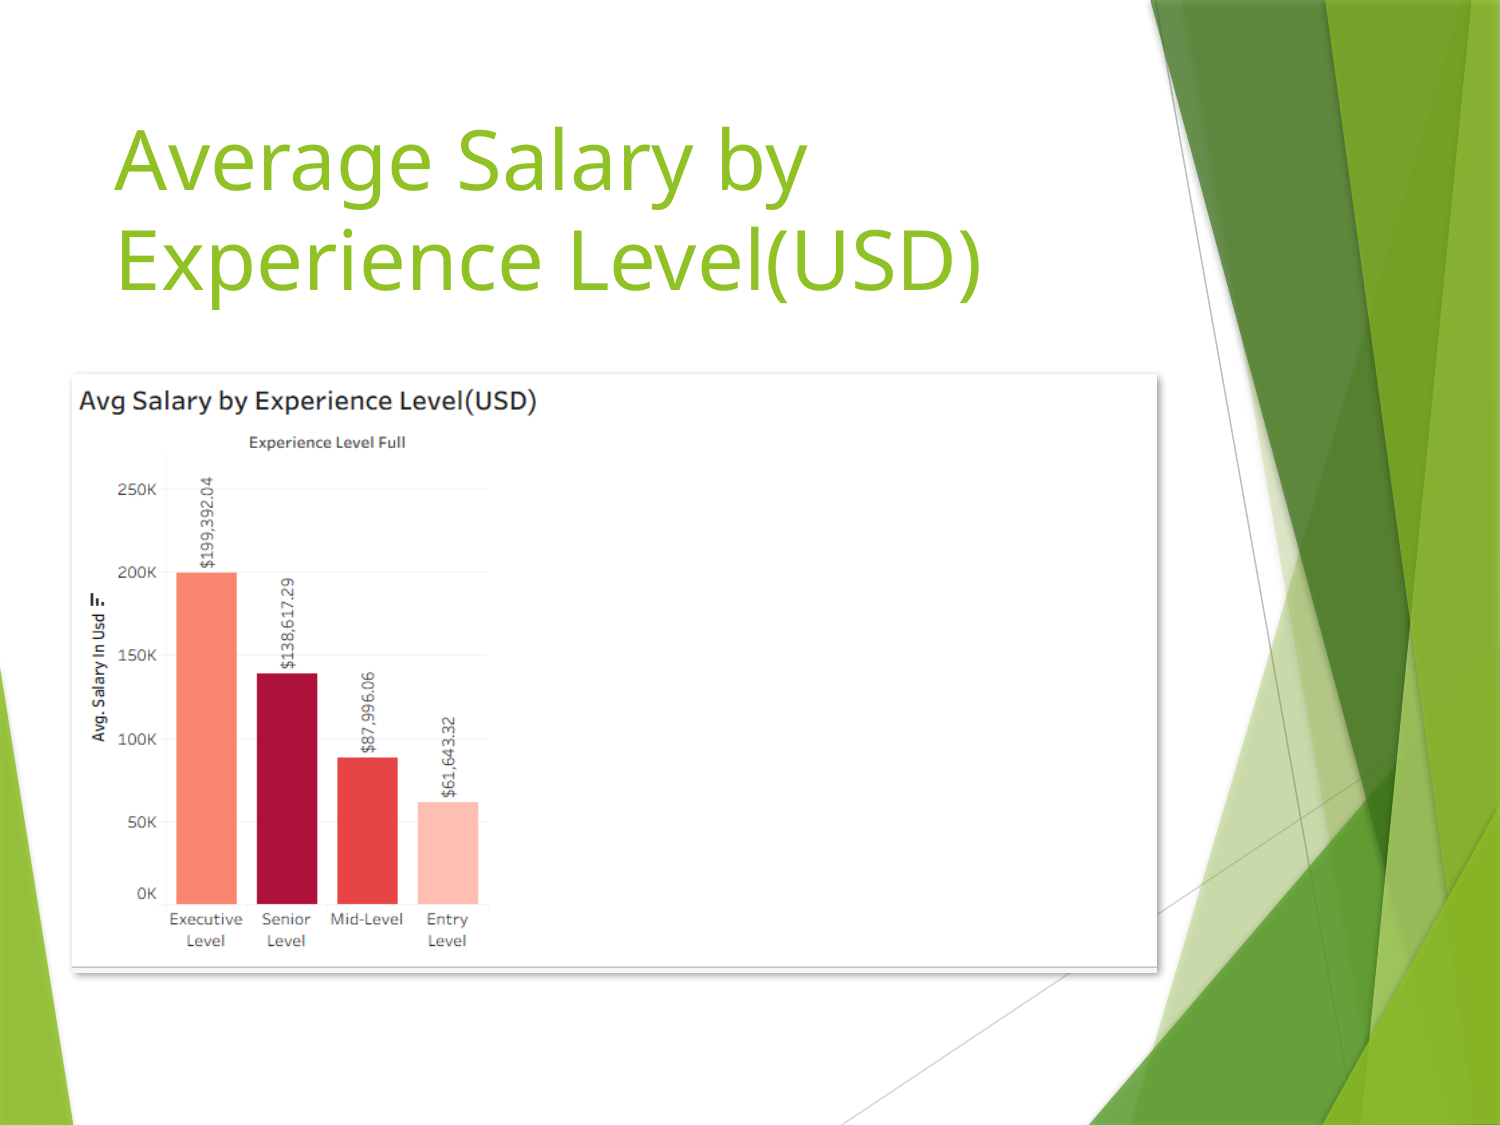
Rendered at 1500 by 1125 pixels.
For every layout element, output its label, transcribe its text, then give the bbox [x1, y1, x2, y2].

title Average Salary by Experience Level(USD) [99, 99, 1237, 317]
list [72, 373, 1157, 974]
